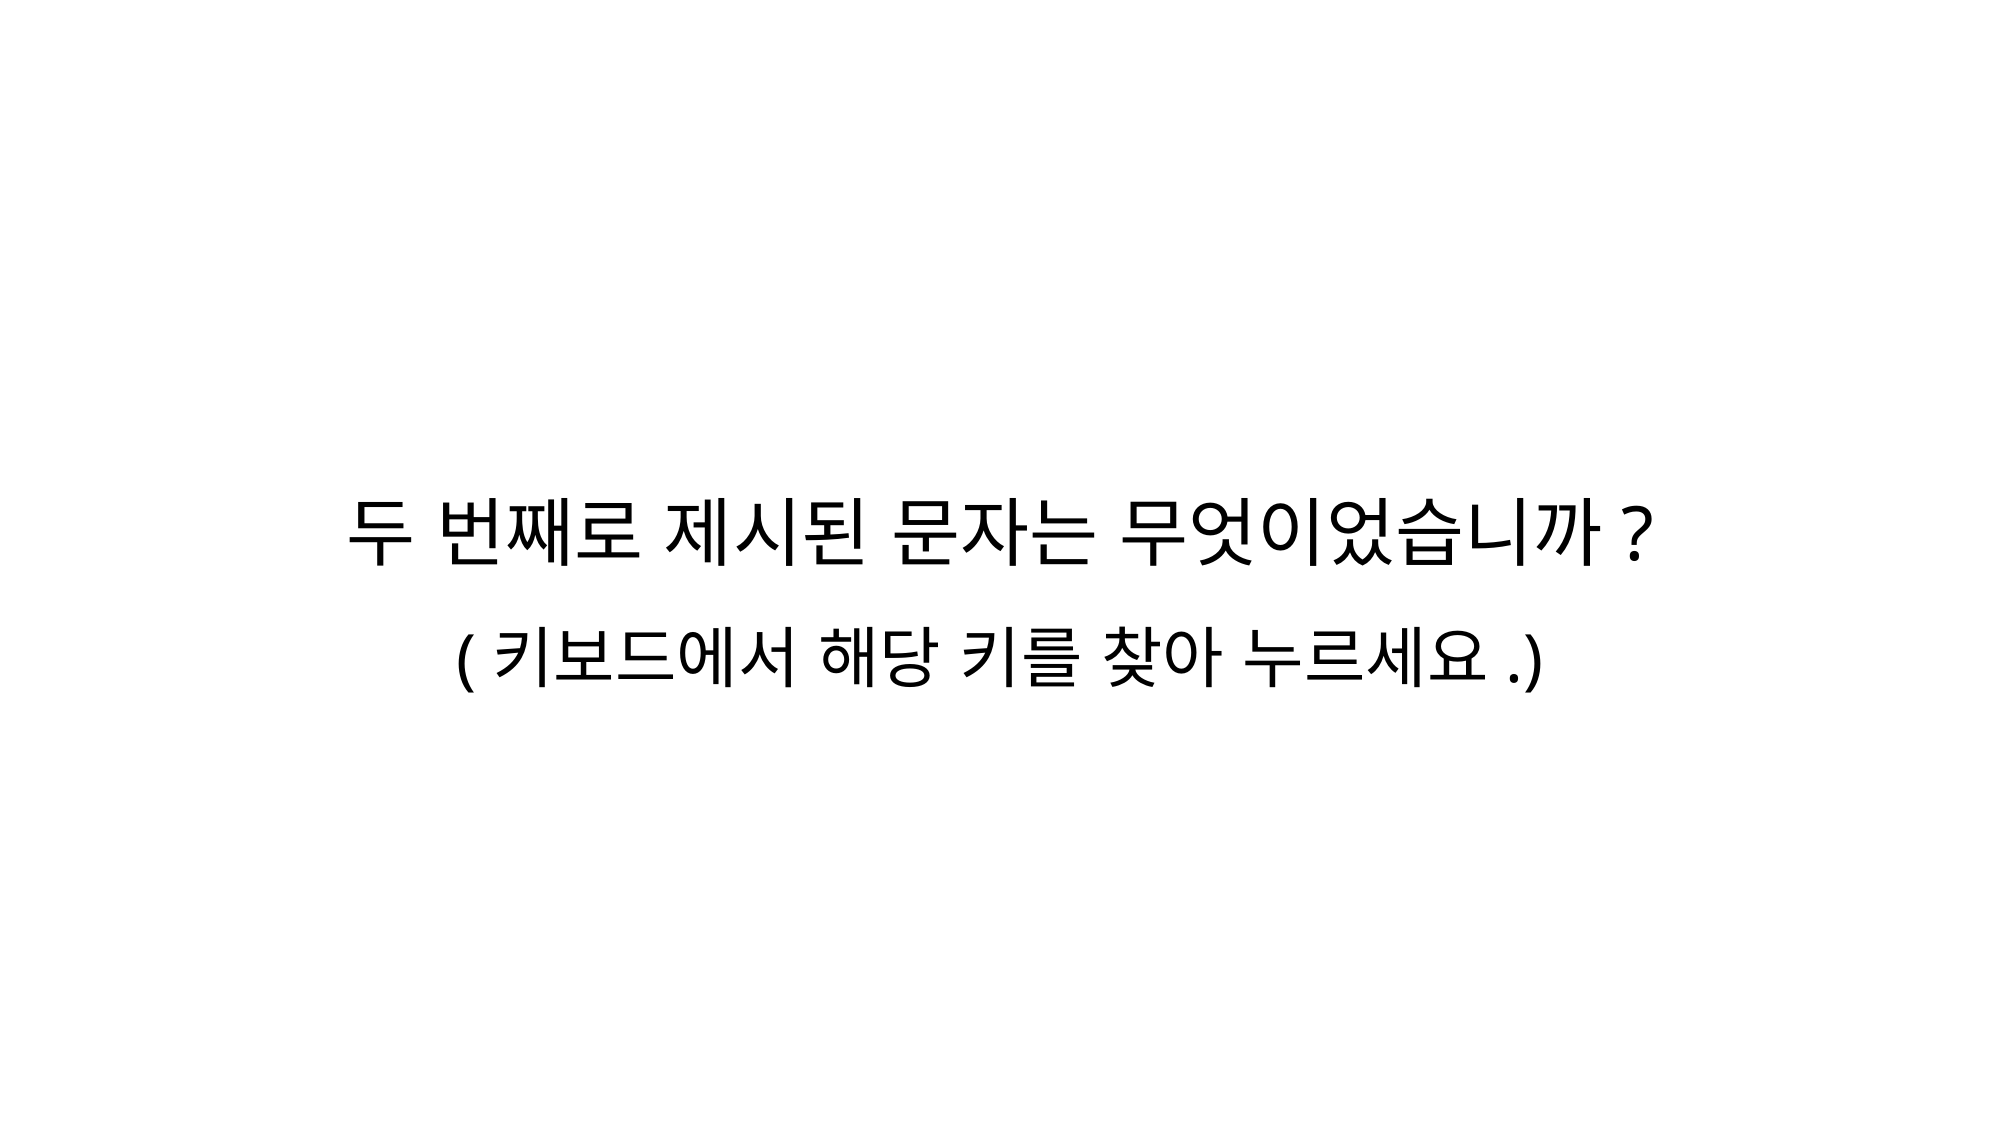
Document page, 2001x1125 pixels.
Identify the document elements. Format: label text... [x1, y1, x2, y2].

text_box 두 번째로 제시된 문자는 무엇이었습니까? (키보드에서 해당 키를 찾아 누르세요.) [331, 433, 1669, 703]
